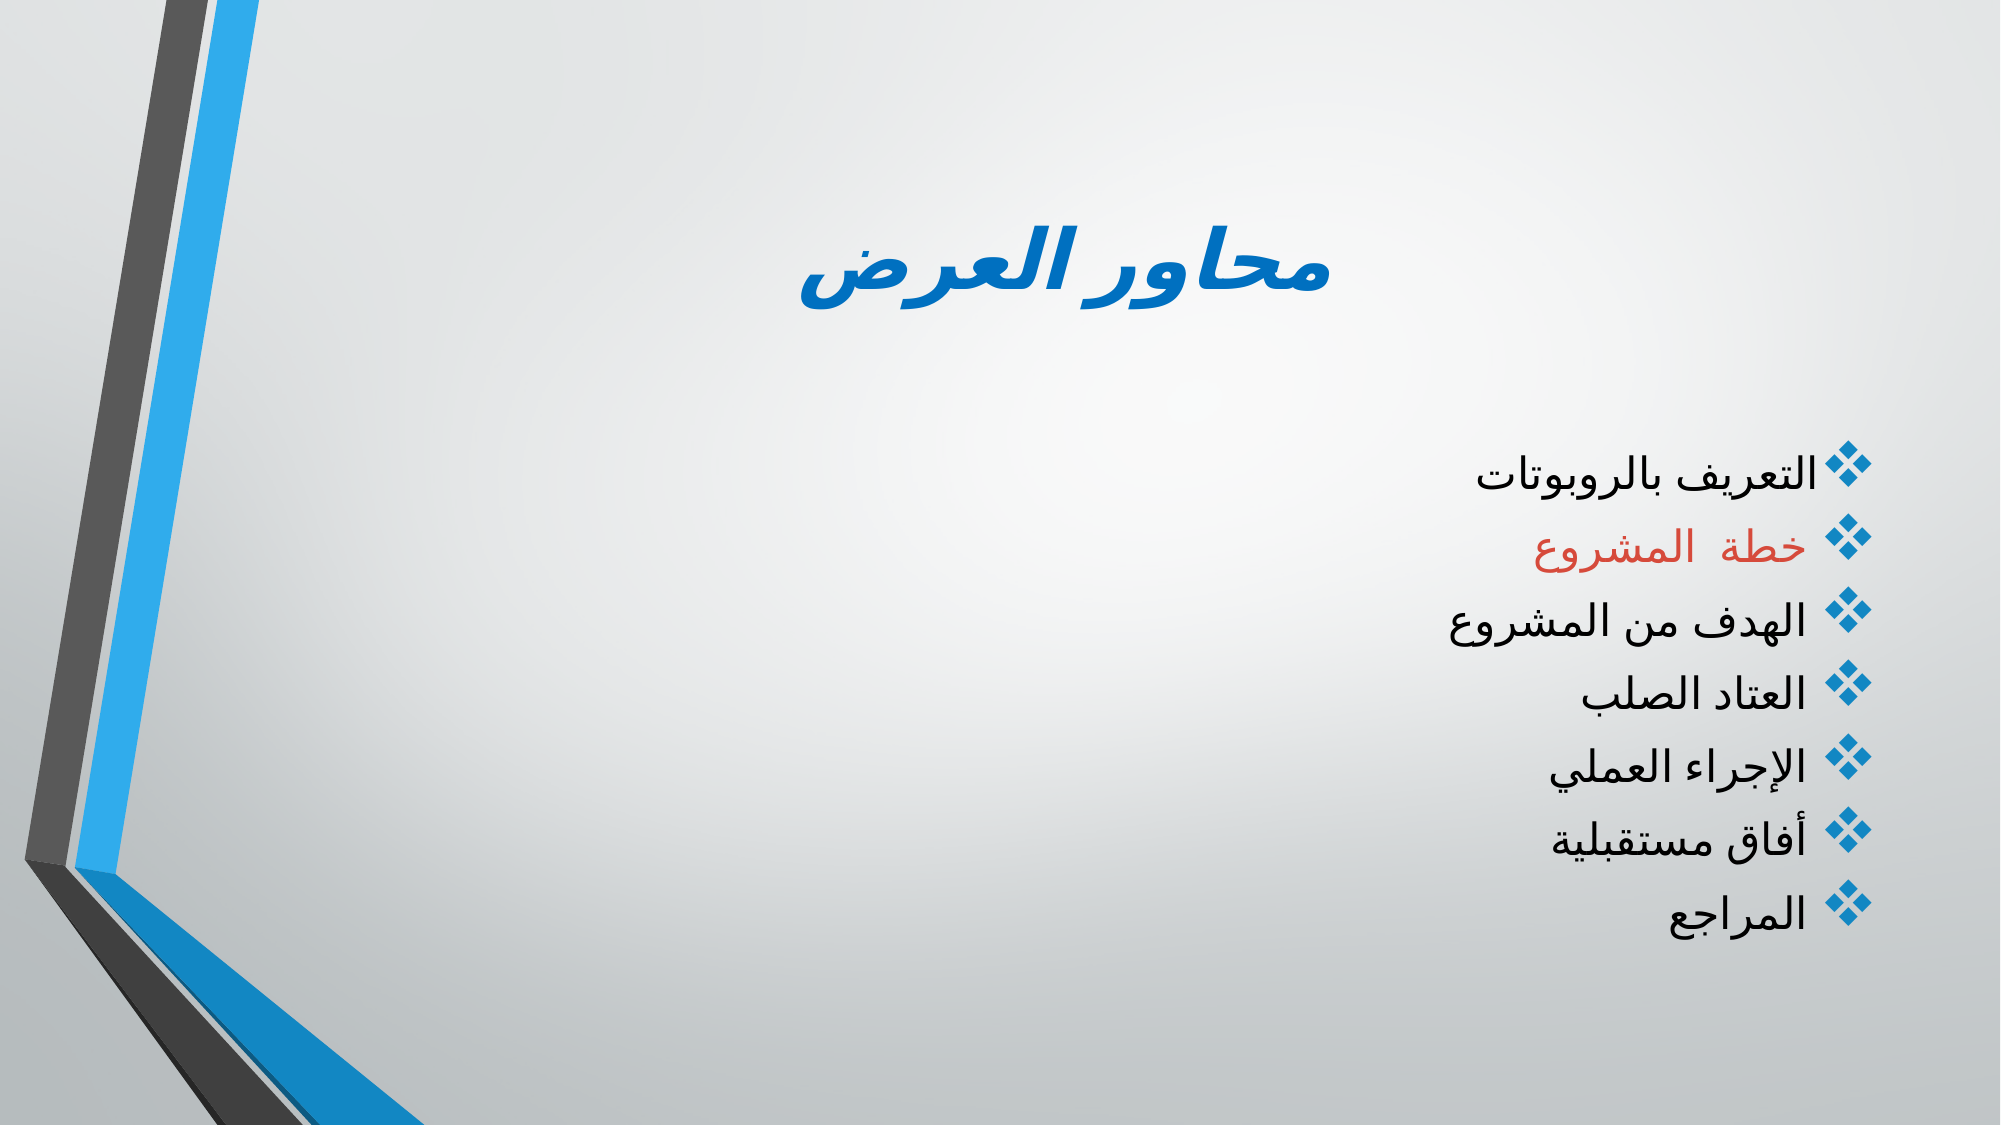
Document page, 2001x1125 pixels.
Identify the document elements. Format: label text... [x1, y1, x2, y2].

title محاور العرض [243, 112, 1887, 400]
list التعريف بالروبوتات خطة المشروع الهدف من المشروع العتاد الصلب الإجراء العملي أفاق مستقبلية المراجع [243, 437, 1887, 950]
